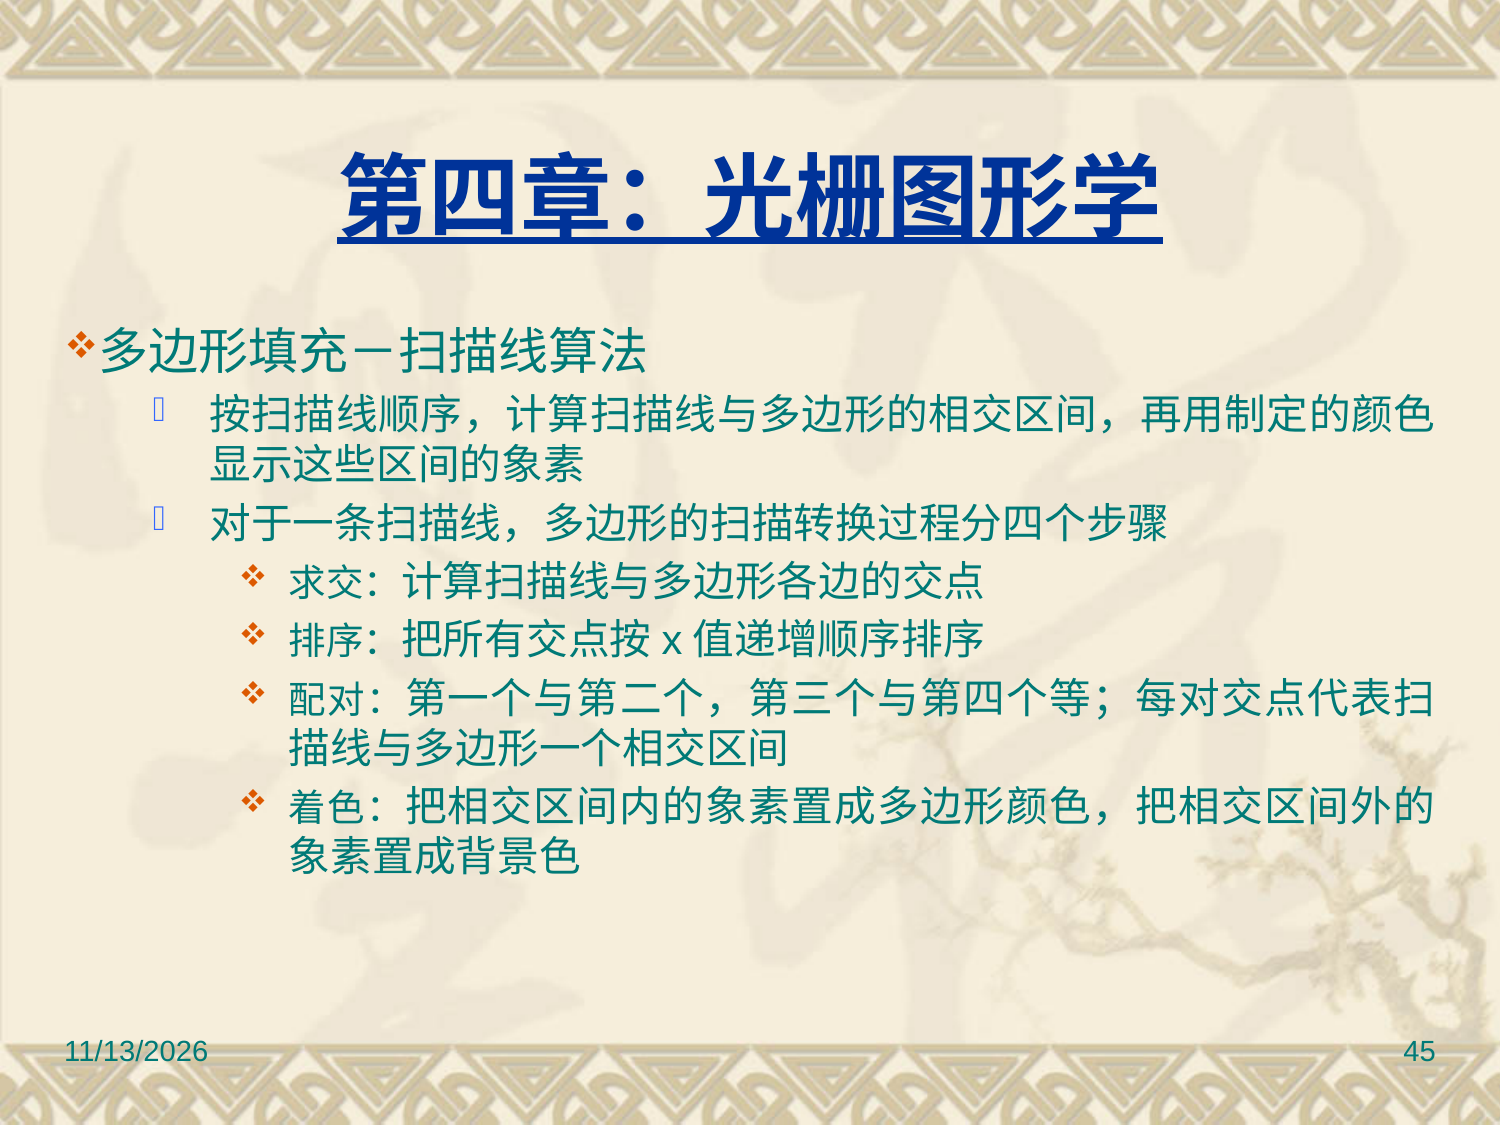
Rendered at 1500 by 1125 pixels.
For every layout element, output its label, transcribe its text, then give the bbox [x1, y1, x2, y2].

title 第四章：光栅图形学 [49, 99, 1451, 288]
text_box 12/30/2016 [49, 1024, 425, 1103]
text_box 45 [1074, 1024, 1451, 1103]
list 多边形填充－扫描线算法 按扫描线顺序，计算扫描线与多边形的相交区间，再用制定的颜色显示这些区间的象素 对于一条扫描线，多边形的扫描转换过程分四个步骤 求交：计算扫描线与多边形各边的交点 排序：把所有交点按x值递增顺序排序 配对：第一个与第二个，第三个与第四个等；每对交点代表扫描线与多边形一个相交区间 着色：把相交区间内的象素置成多边形颜色，把相交区间外的象素置成背景色 [49, 312, 1451, 1001]
picture [0, 0, 1500, 1125]
